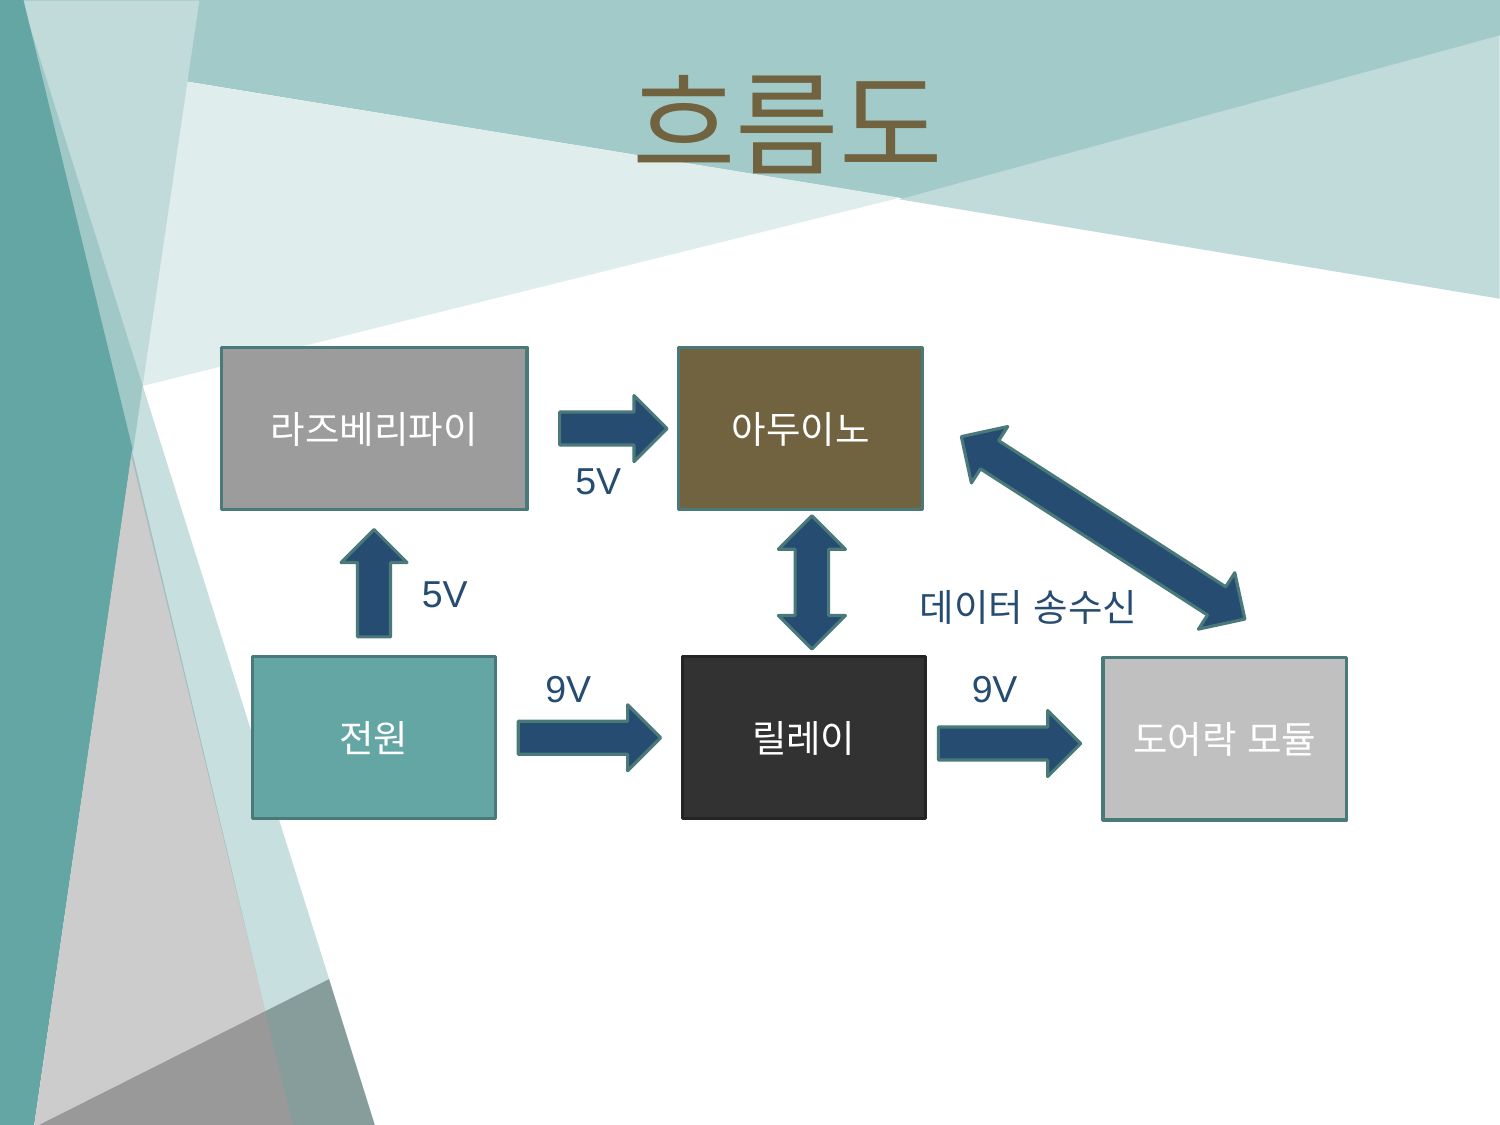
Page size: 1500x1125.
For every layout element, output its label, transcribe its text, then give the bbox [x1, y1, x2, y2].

title 흐름도 [194, 42, 1381, 200]
text_box 도어락 모듈 [1101, 656, 1348, 822]
text_box [558, 394, 669, 449]
text_box 9V [530, 657, 651, 718]
text_box [339, 528, 409, 639]
text_box 아두이노 [677, 346, 924, 511]
text_box 5V [407, 562, 527, 623]
text_box 라즈베리파이 [220, 346, 529, 511]
text_box [936, 718, 1082, 779]
text_box [776, 514, 847, 651]
text_box 5V [560, 449, 681, 510]
text_box 데이터 송수신 [905, 576, 1195, 636]
text_box [516, 718, 662, 773]
text_box 전원 [251, 655, 497, 820]
text_box [959, 425, 1247, 631]
text_box 릴레이 [681, 655, 927, 820]
text_box 9V [957, 657, 1077, 718]
